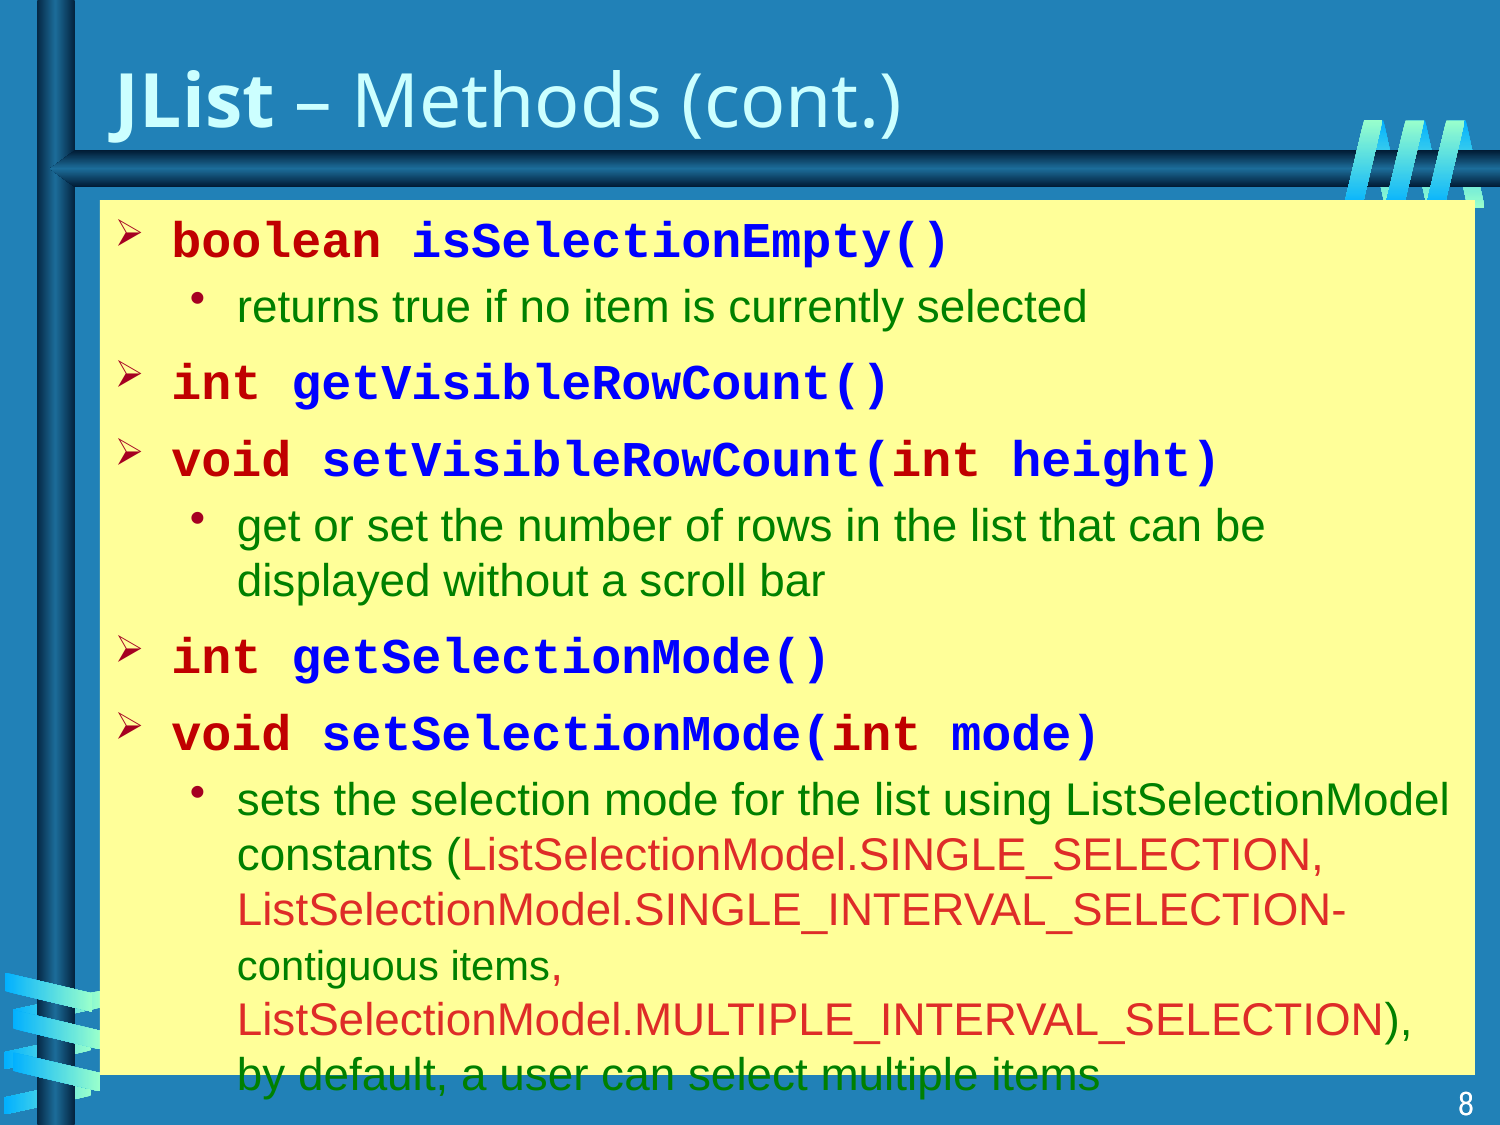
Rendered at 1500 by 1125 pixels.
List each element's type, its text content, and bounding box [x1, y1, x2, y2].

list boolean isSelectionEmpty() returns true if no item is currently selected int getVisibleRowCount() void setVisibleRowCount(int height) get or set the number of rows in the list that can be displayed without a scroll bar int getSelectionMode() void setSelectionMode(int mode) sets the selection mode for the list using ListSelectionModel constants (ListSelectionModel.SINGLE_SELECTION, ListSelectionModel.SINGLE_INTERVAL_SELECTION-contiguous items, ListSelectionModel.MULTIPLE_INTERVAL_SELECTION), by default, a user can select multiple items [99, 200, 1475, 1075]
title JList – Methods (cont.) [99, 37, 1476, 151]
text_box 8 [1400, 1074, 1489, 1125]
